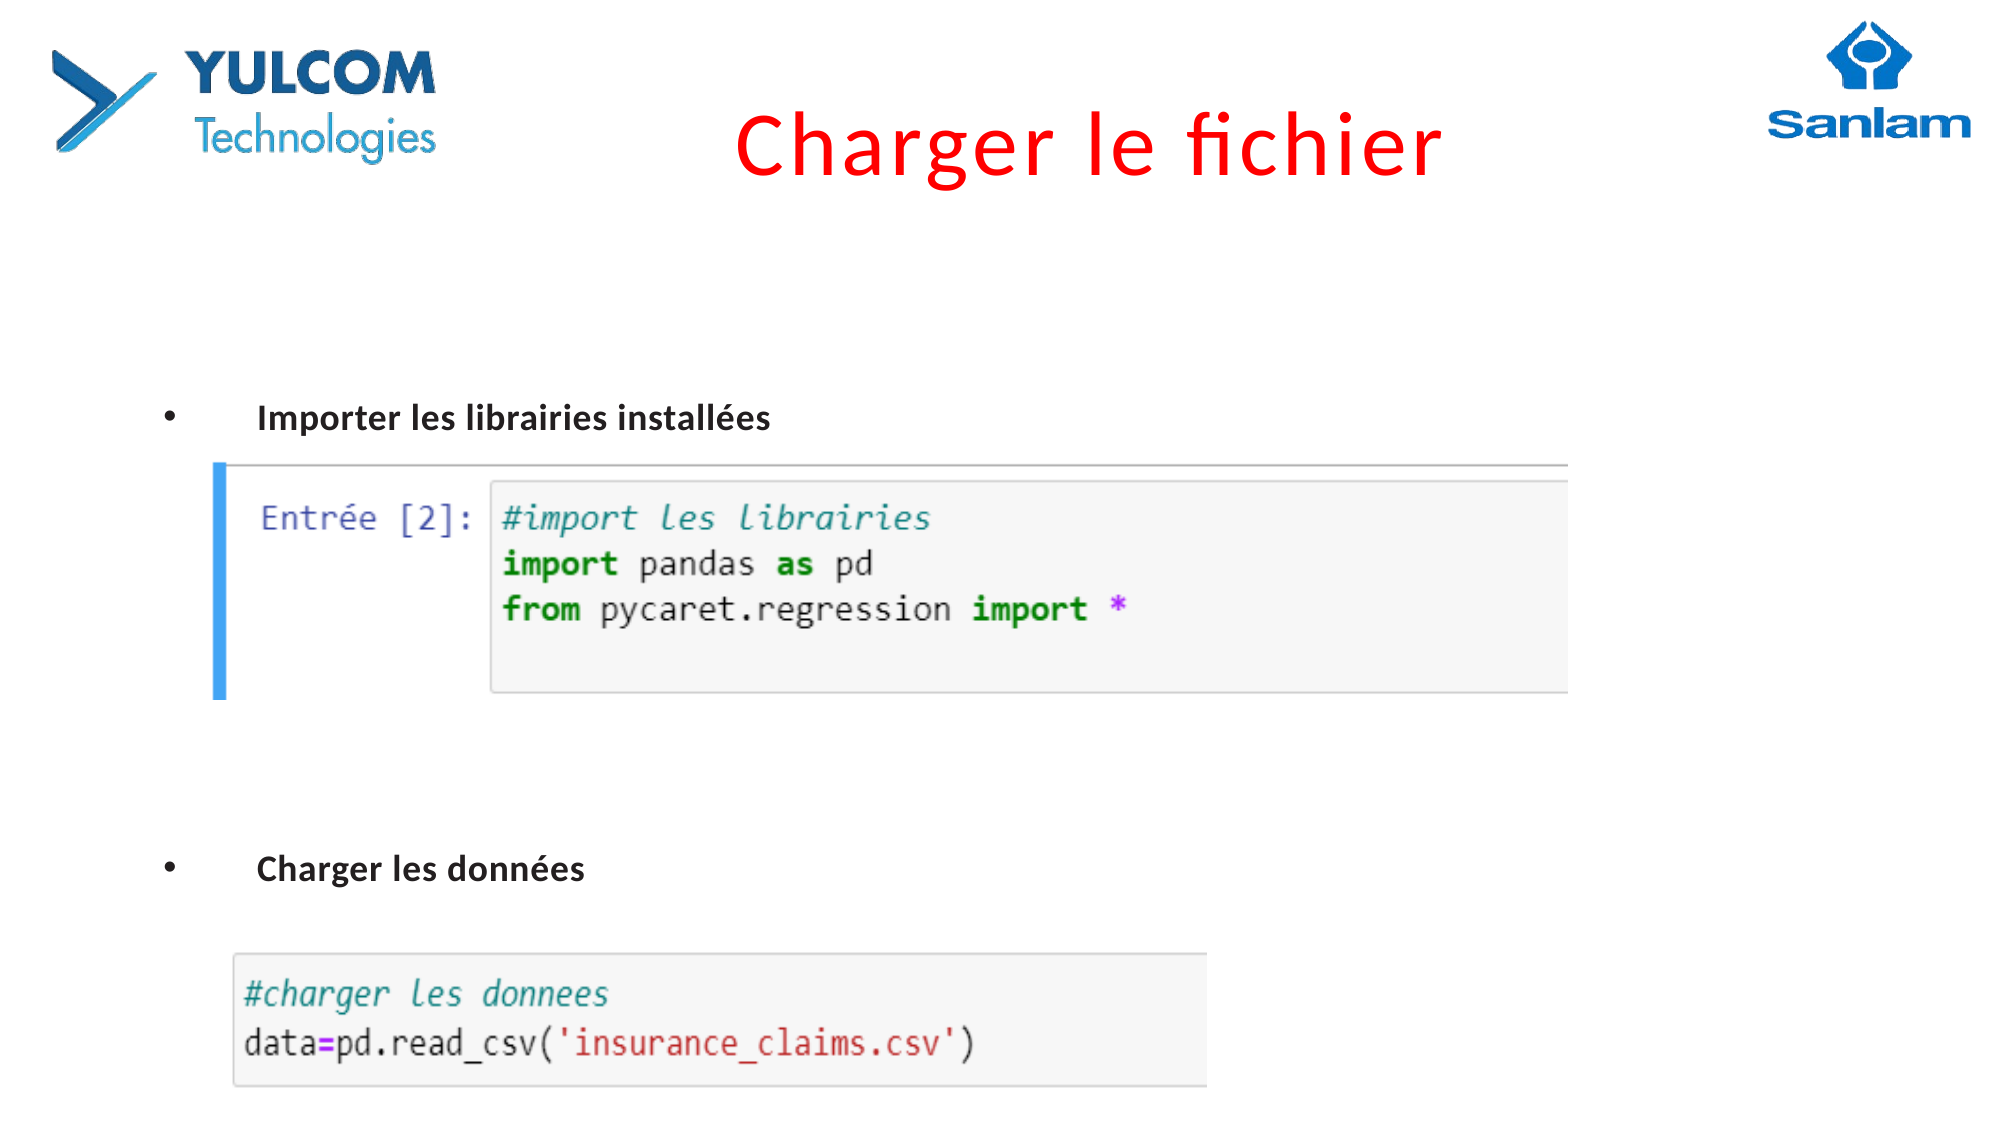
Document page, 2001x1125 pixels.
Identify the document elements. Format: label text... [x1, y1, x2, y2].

picture [226, 949, 1207, 1092]
picture [204, 449, 1568, 700]
picture [1740, 0, 2000, 174]
text_box Charger le fichier [578, 64, 1603, 194]
text_box Importer les librairies installées Charger les données [163, 324, 2000, 1002]
picture [41, 45, 446, 174]
